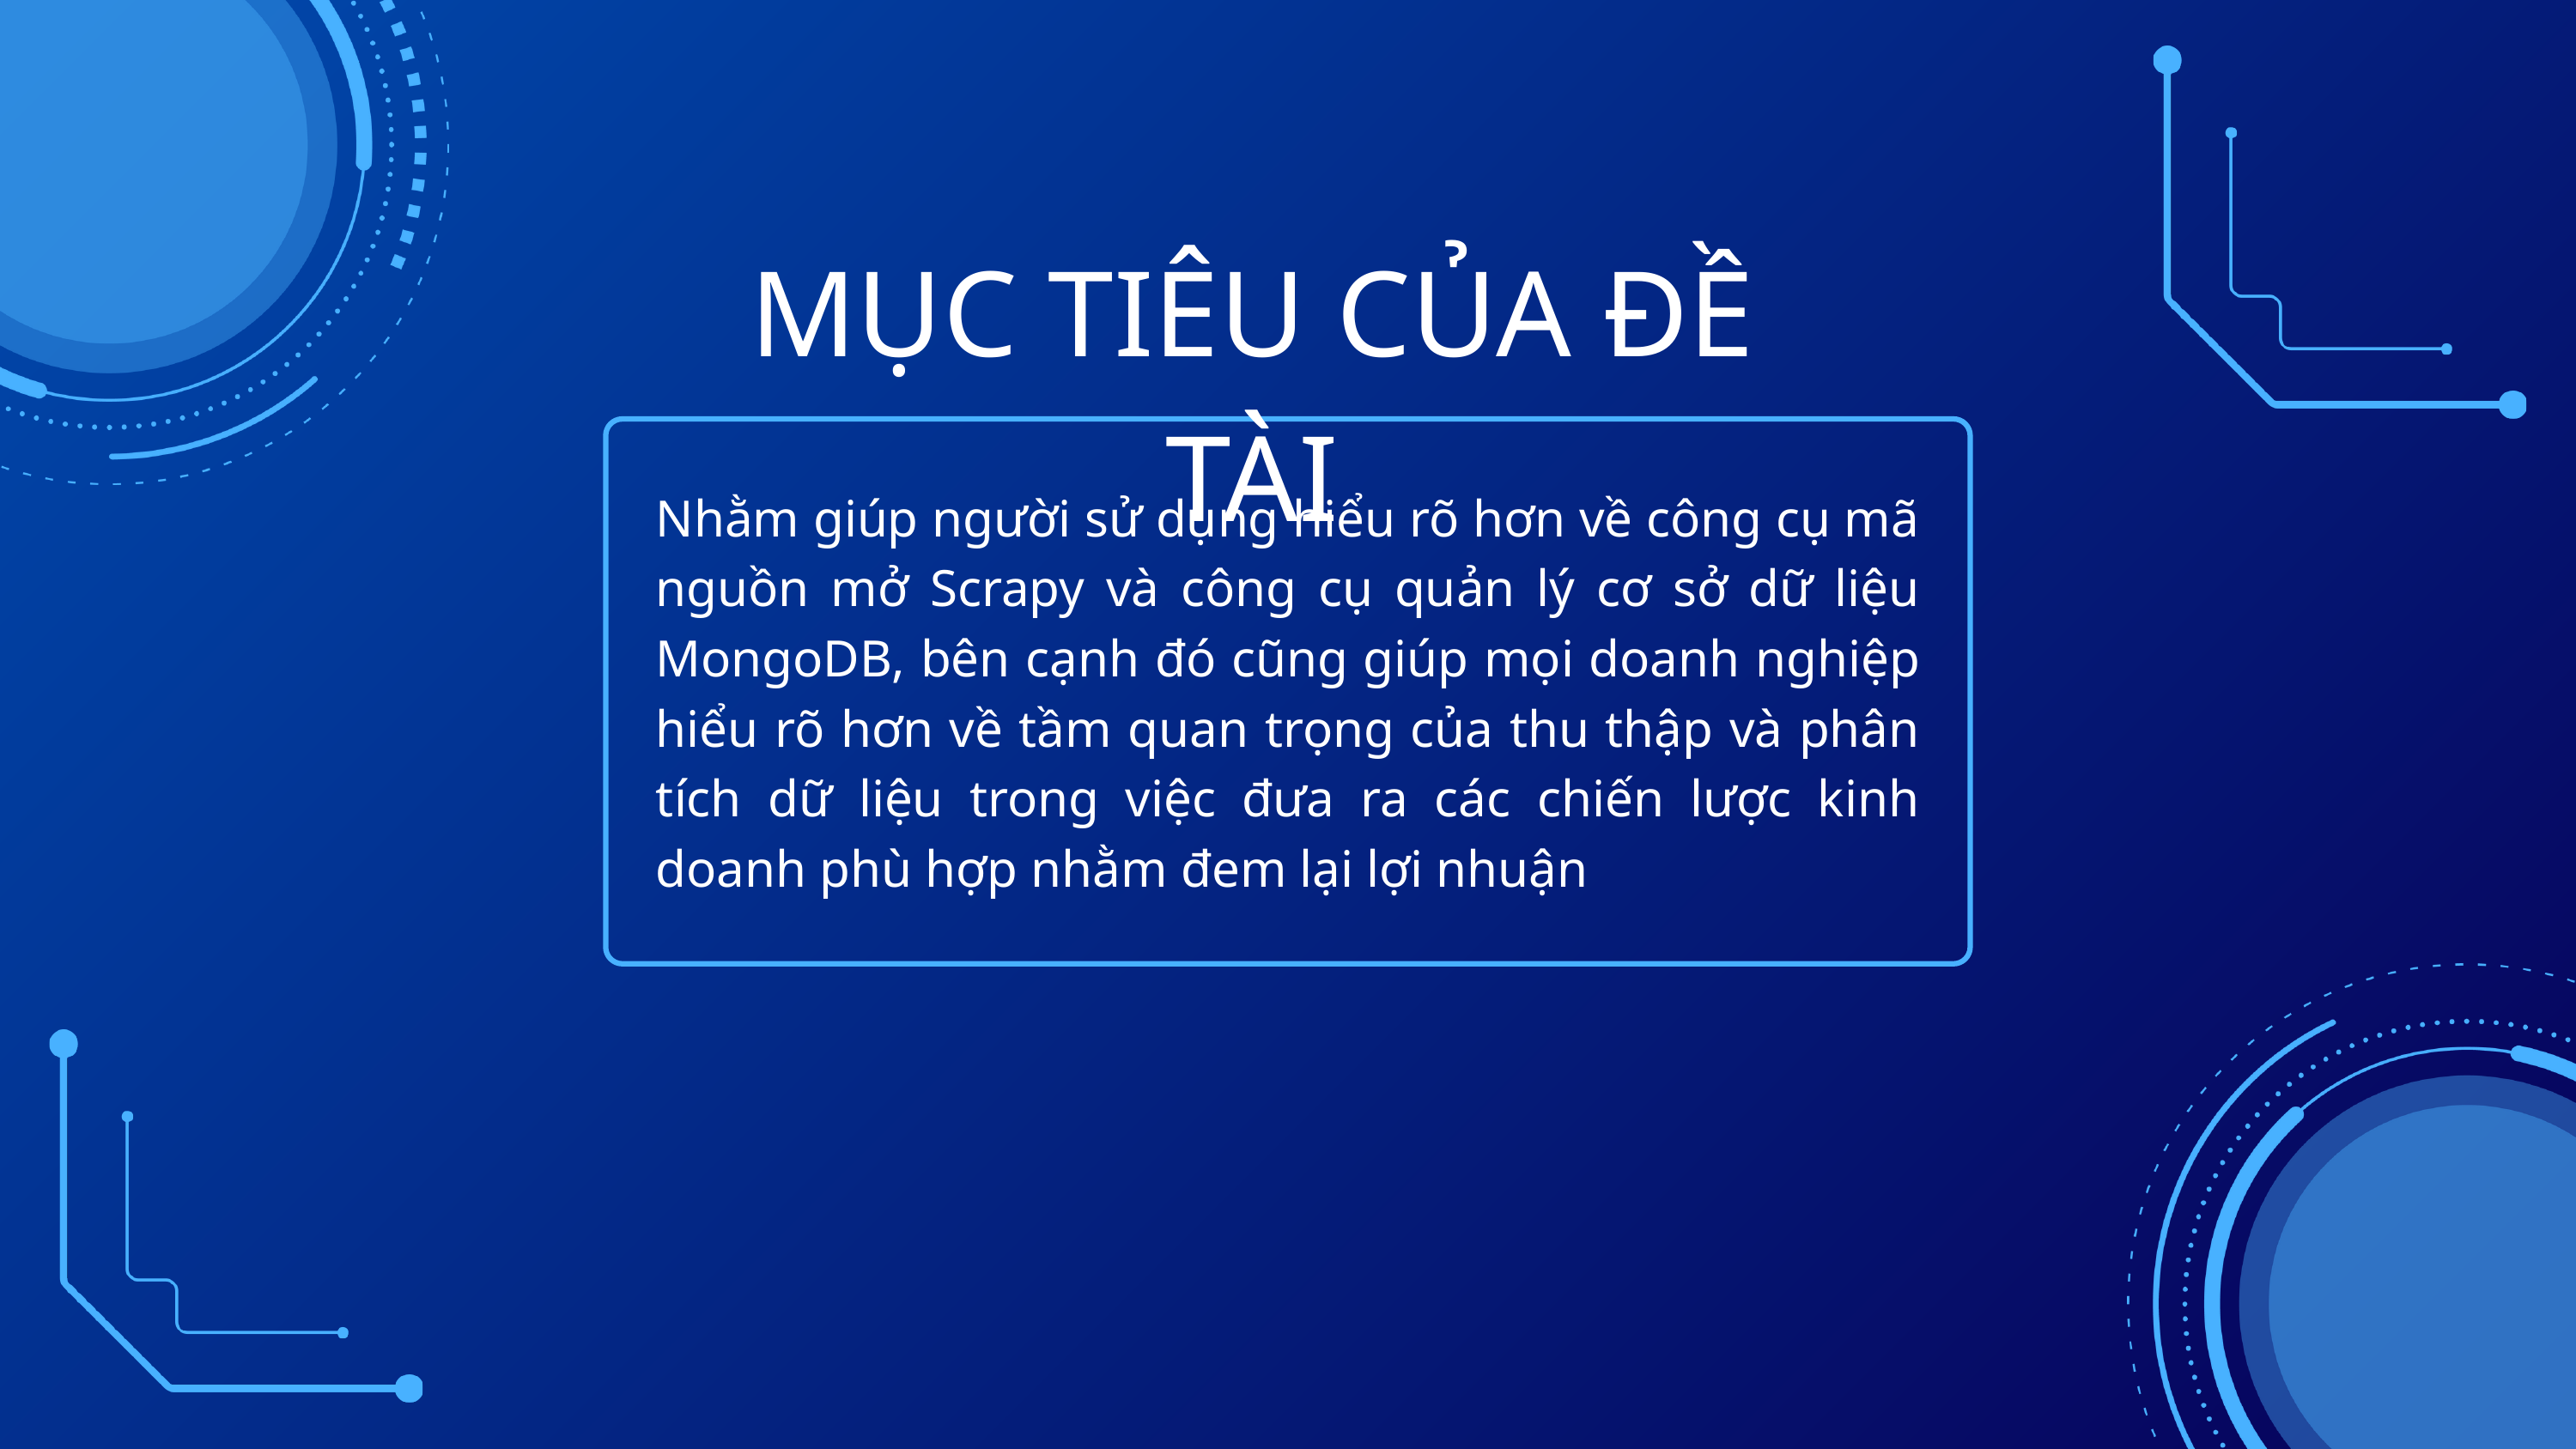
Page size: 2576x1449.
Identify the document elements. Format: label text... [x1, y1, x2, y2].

text_box [2127, 963, 2576, 1449]
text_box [605, 418, 1971, 964]
text_box MỤC TIÊU CỦA ĐỀ TÀI [690, 215, 1814, 418]
text_box [0, 0, 449, 485]
text_box [49, 1029, 423, 1403]
text_box [2153, 45, 2527, 419]
